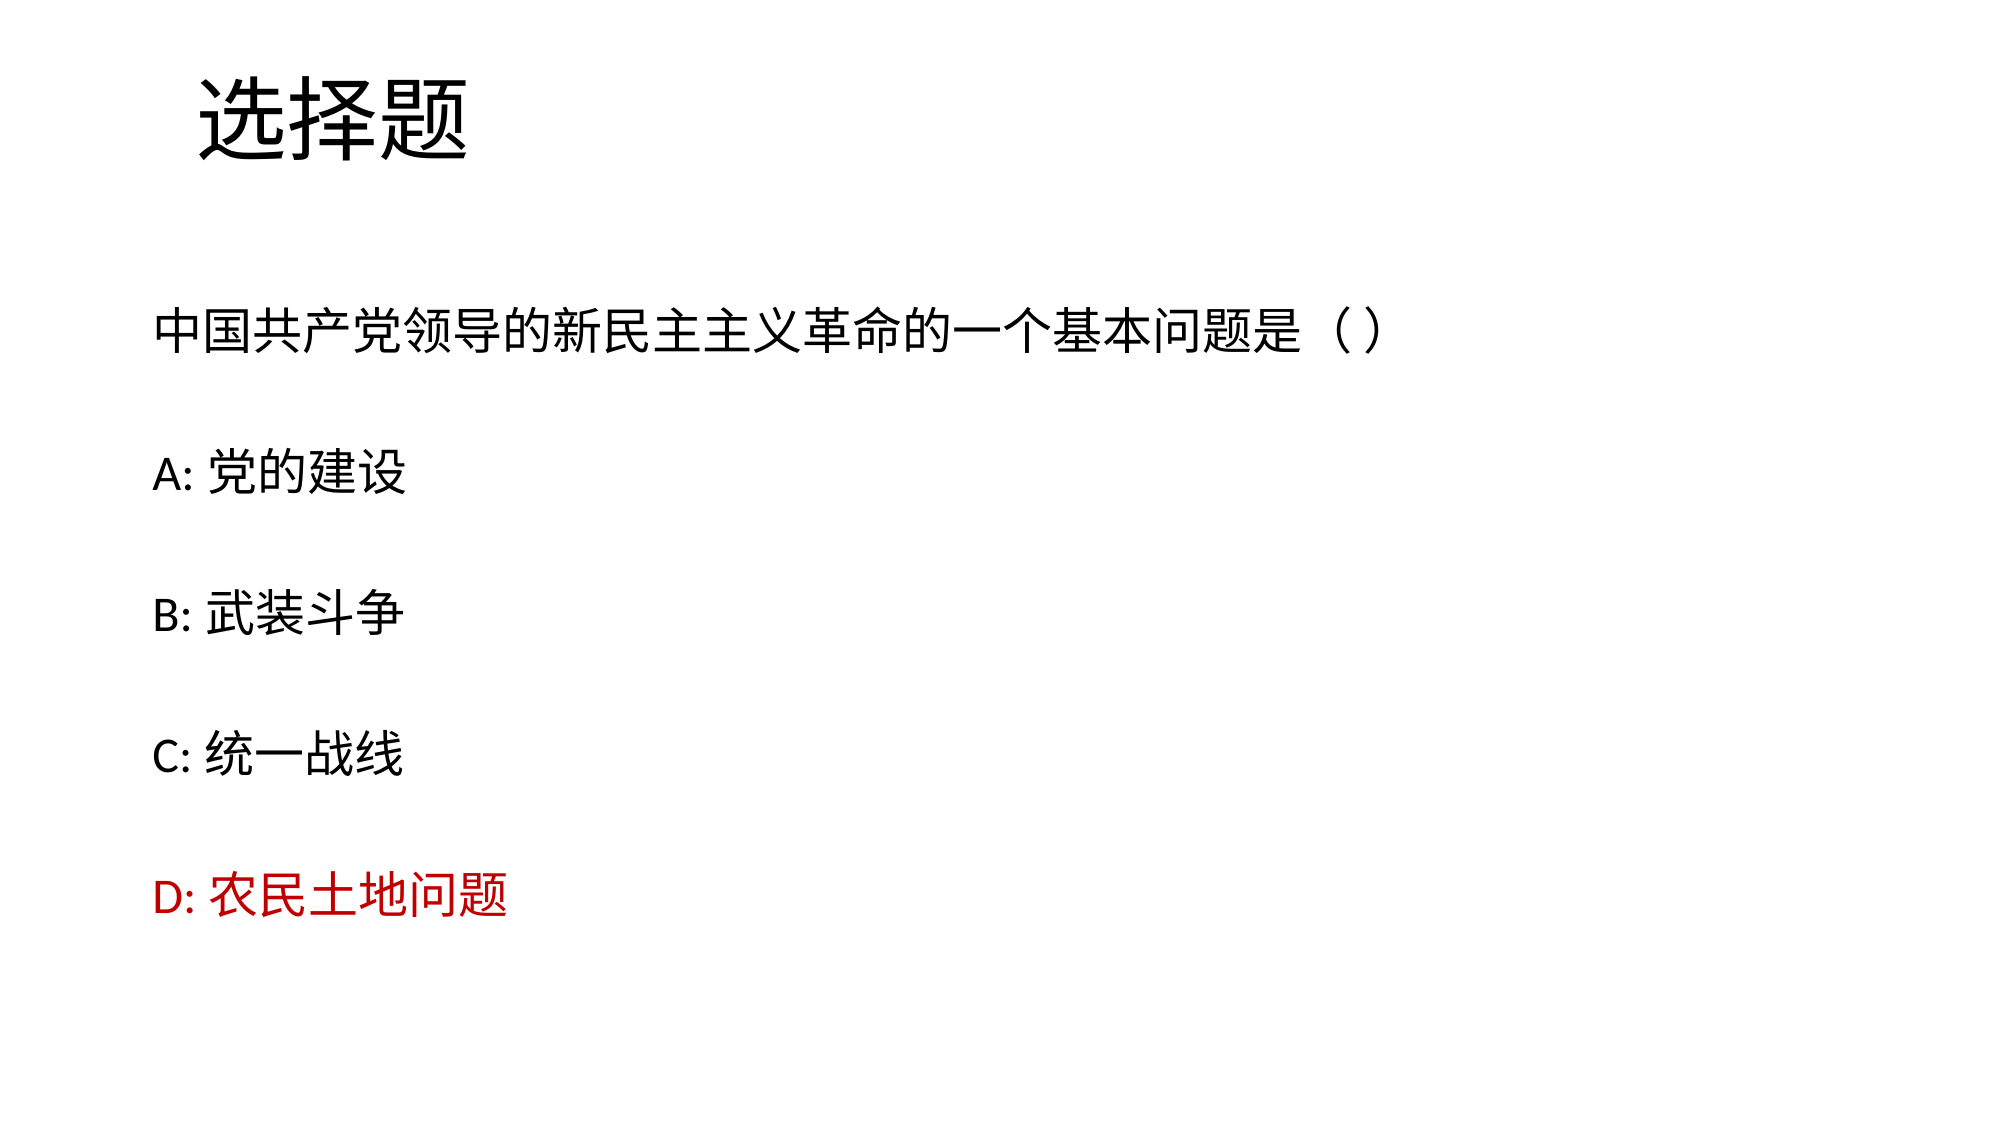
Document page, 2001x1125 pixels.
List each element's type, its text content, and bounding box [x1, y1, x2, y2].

list 中国共产党领导的新民主主义革命的一个基本问题是（ ） A:党的建设 B:武装斗争 C:统一战线 D:农民土地问题 [137, 232, 2000, 1079]
title 选择题 [137, 14, 1863, 232]
